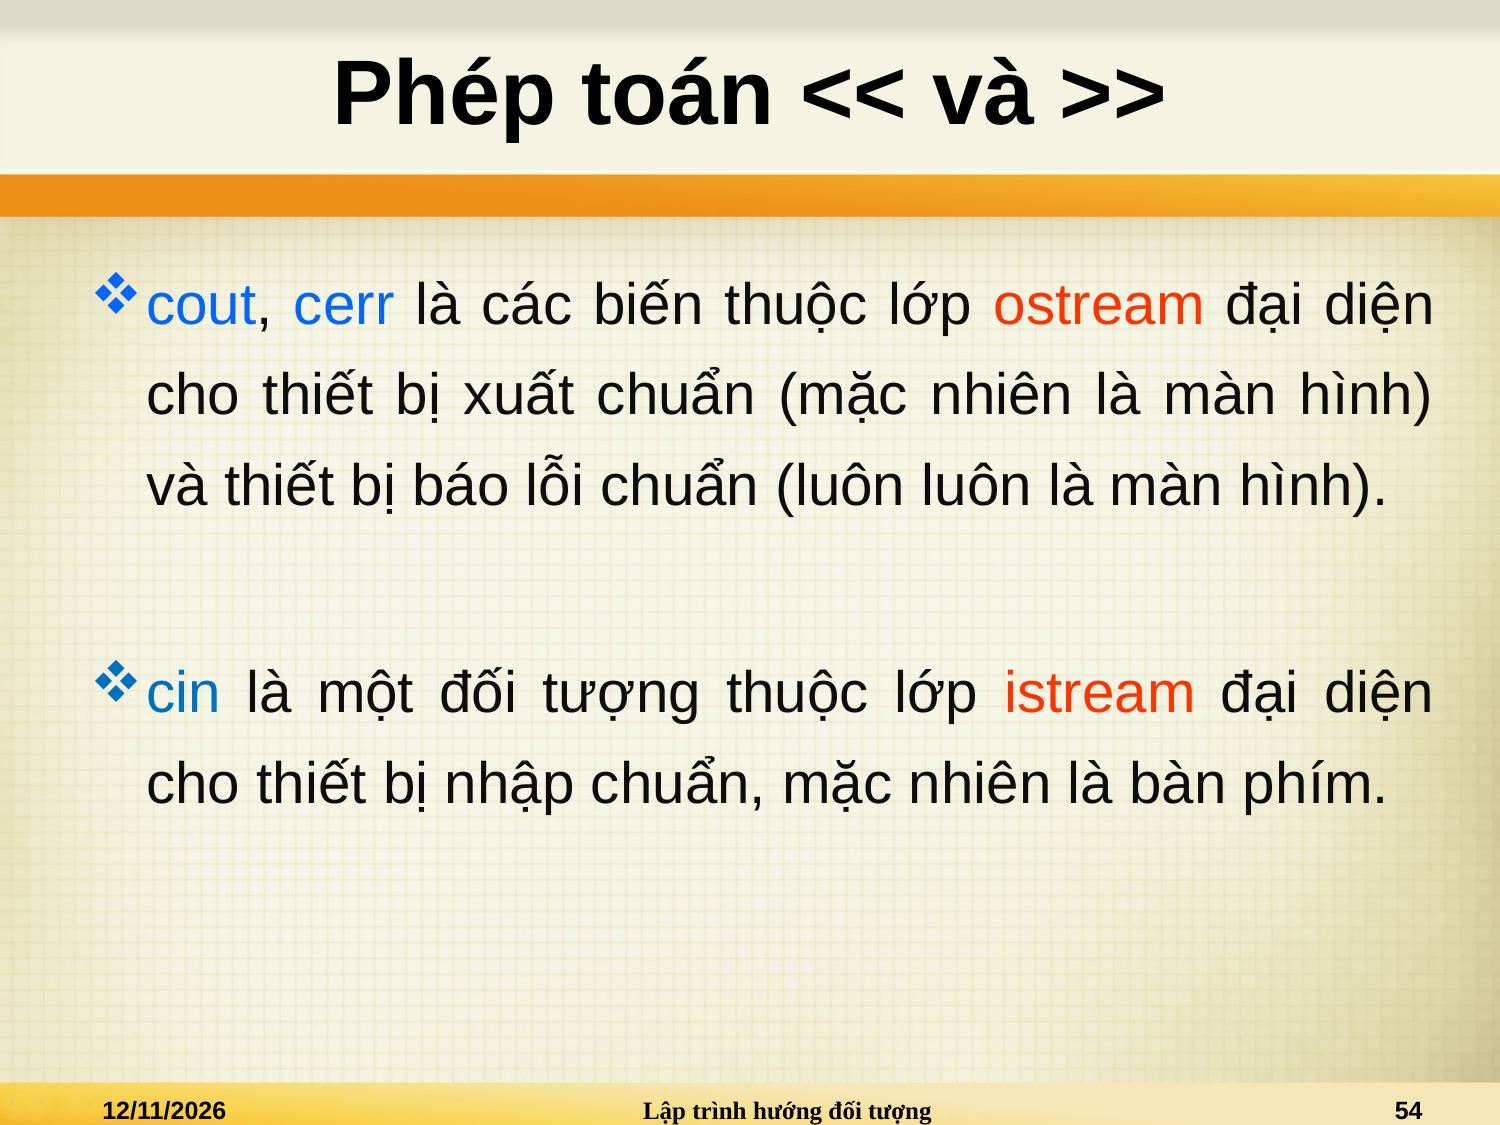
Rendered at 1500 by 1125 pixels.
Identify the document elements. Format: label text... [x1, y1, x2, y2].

picture [0, 175, 1500, 1125]
list cout, cerr là các biến thuộc lớp ostream đại diện cho thiết bị xuất chuẩn (mặc nhiên là màn hình) và thiết bị báo lỗi chuẩn (luôn luôn là màn hình). cin là một đối tượng thuộc lớp istream đại diện cho thiết bị nhập chuẩn, mặc nhiên là bàn phím. [75, 237, 1450, 1046]
footer Lập trình hướng đối tượng [549, 1087, 1025, 1125]
title Phép toán << và >> [0, 0, 1500, 175]
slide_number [87, 1087, 438, 1125]
slide_number 54 [1087, 1087, 1438, 1125]
